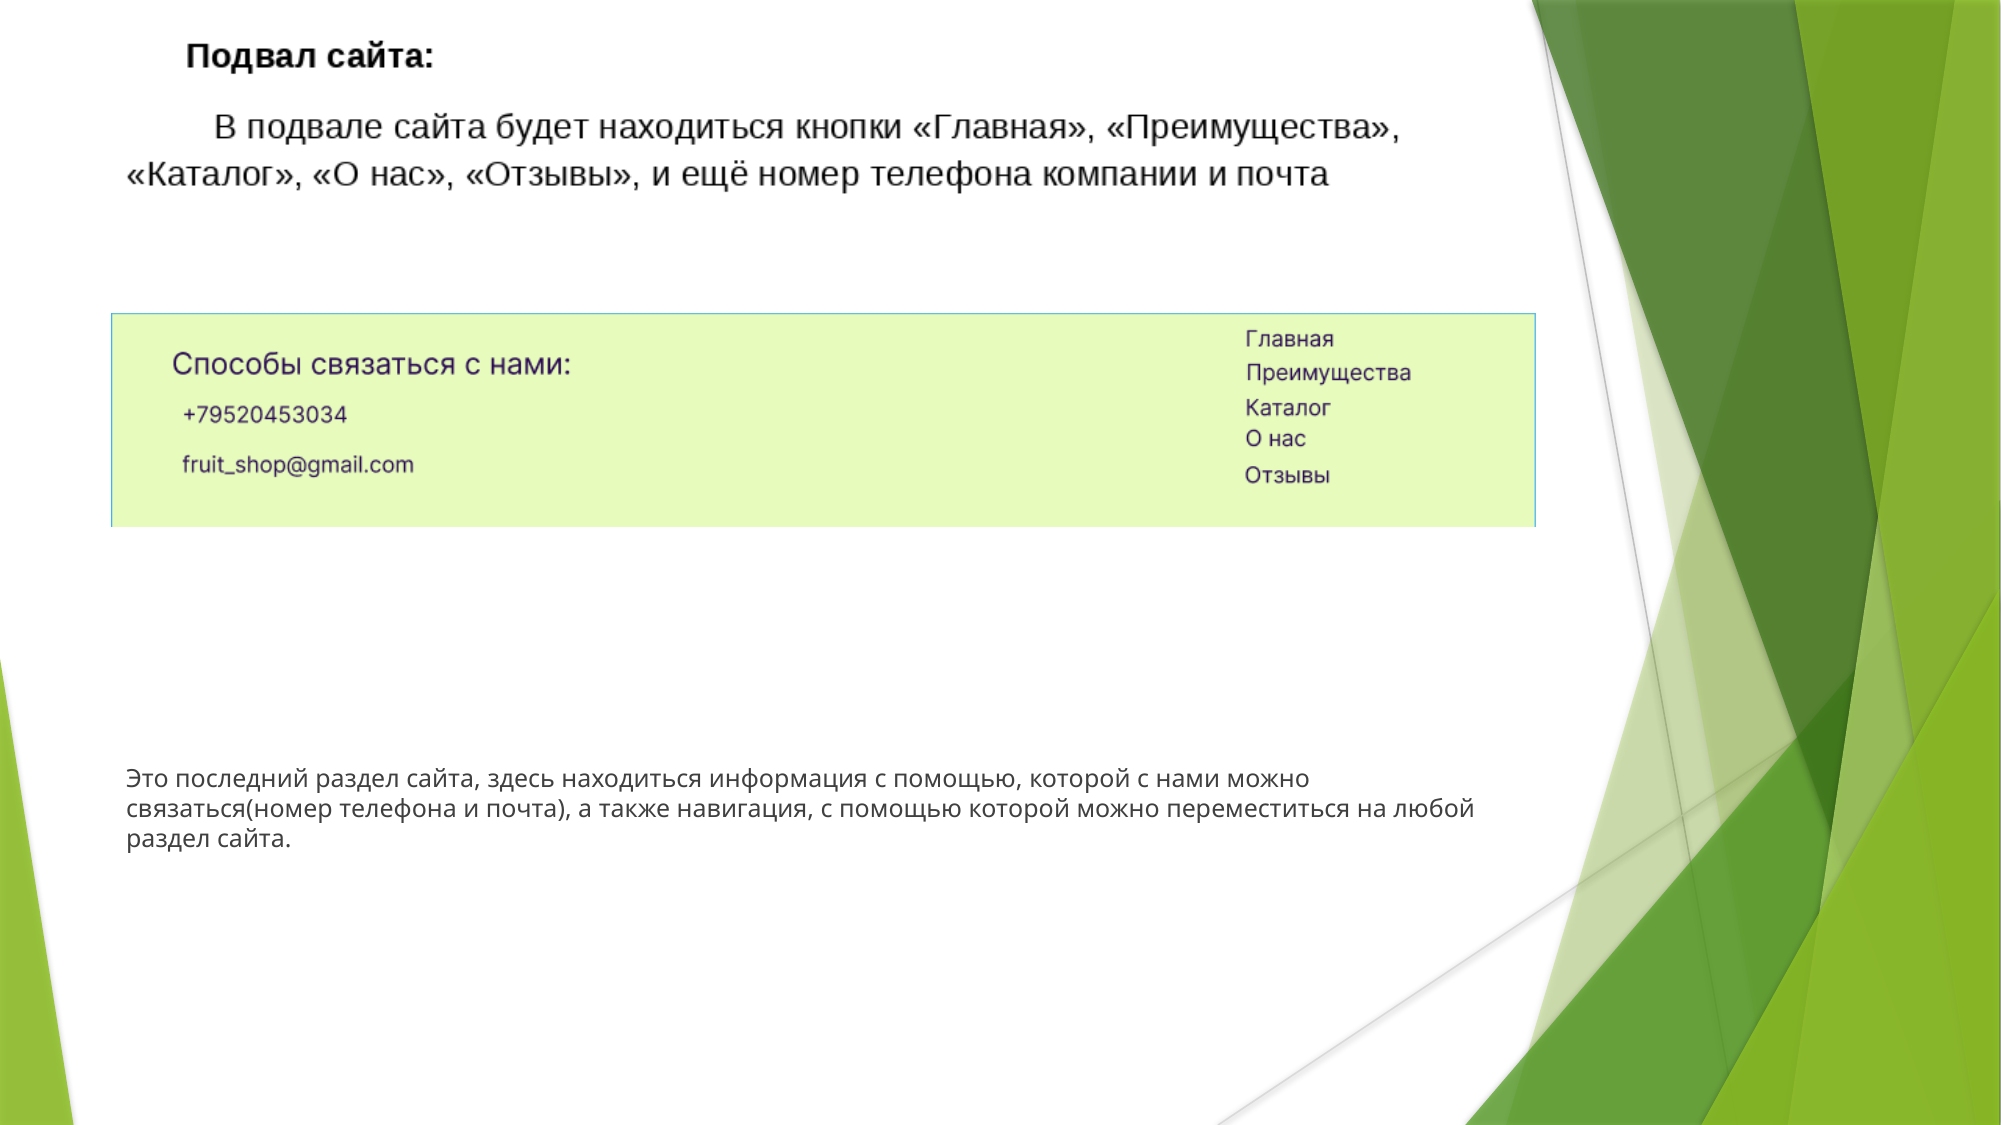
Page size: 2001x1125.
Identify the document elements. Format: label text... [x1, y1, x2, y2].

picture [110, 30, 1411, 222]
list Это последний раздел сайта, здесь находиться информация с помощью, которой с нами можно связаться(номер телефона и почта), а также навигация, с помощью которой можно переместиться на любой раздел сайта. [111, 755, 1522, 991]
picture [110, 313, 1537, 528]
